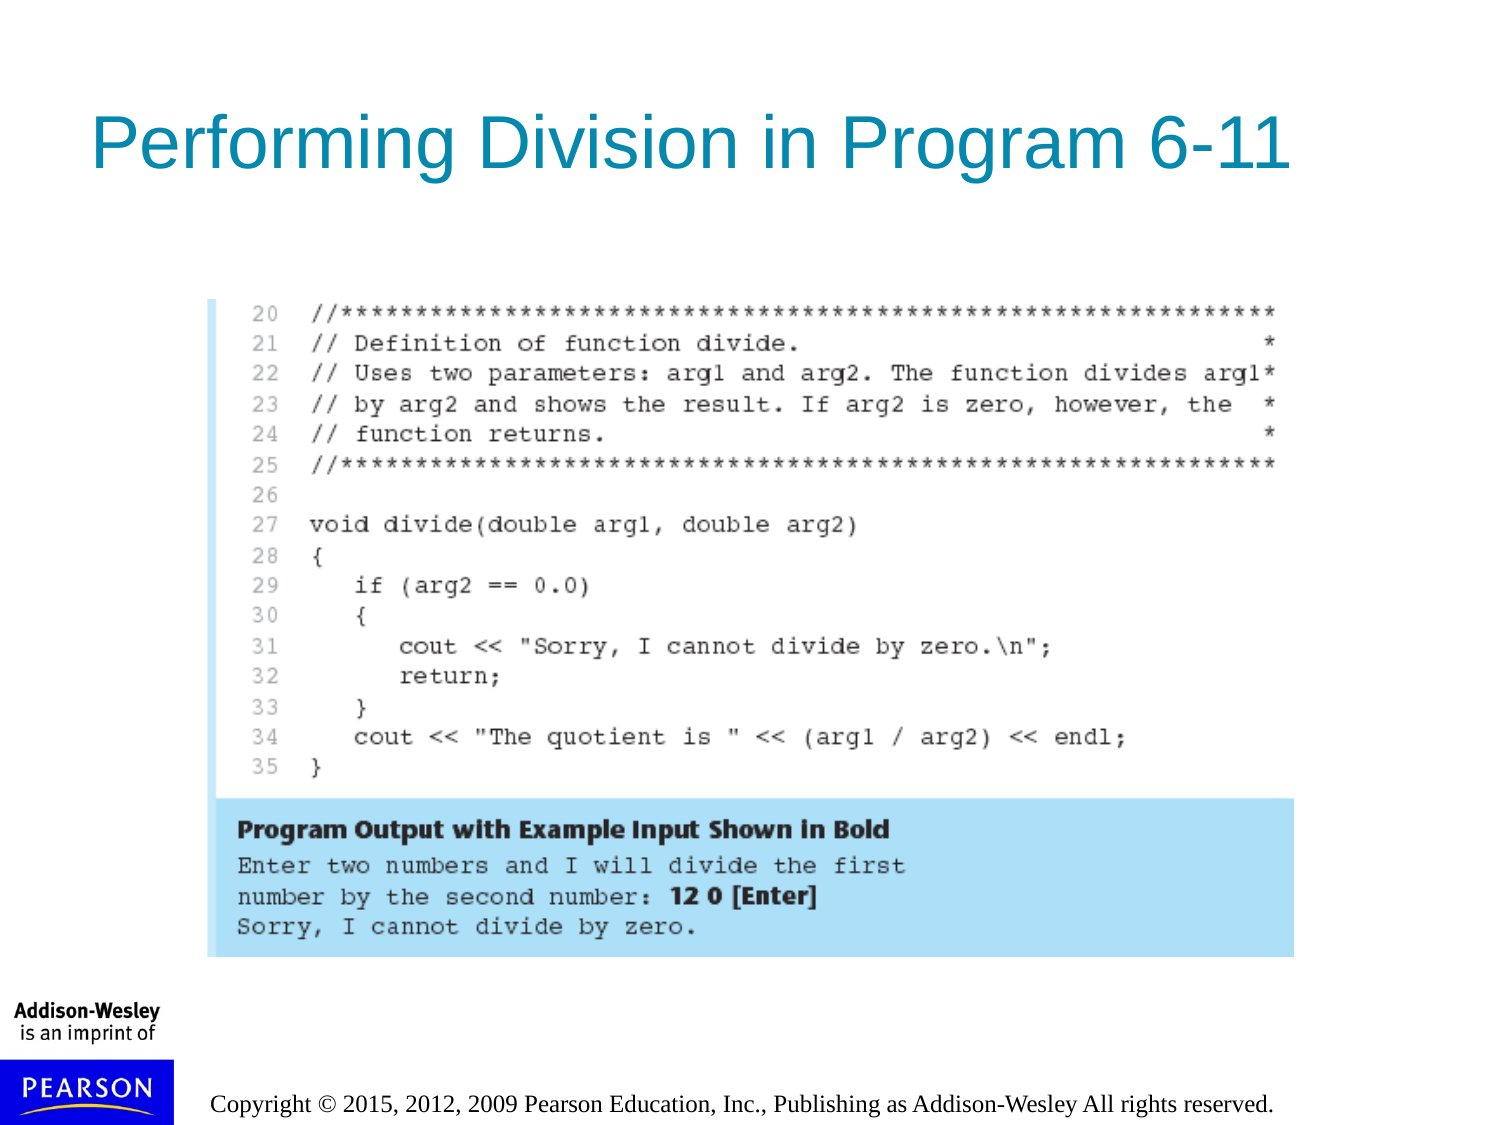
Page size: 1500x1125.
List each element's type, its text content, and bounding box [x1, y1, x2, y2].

title Performing Division in Program 6-11 [75, 45, 1425, 233]
picture [206, 299, 1294, 957]
picture [0, 994, 174, 1125]
